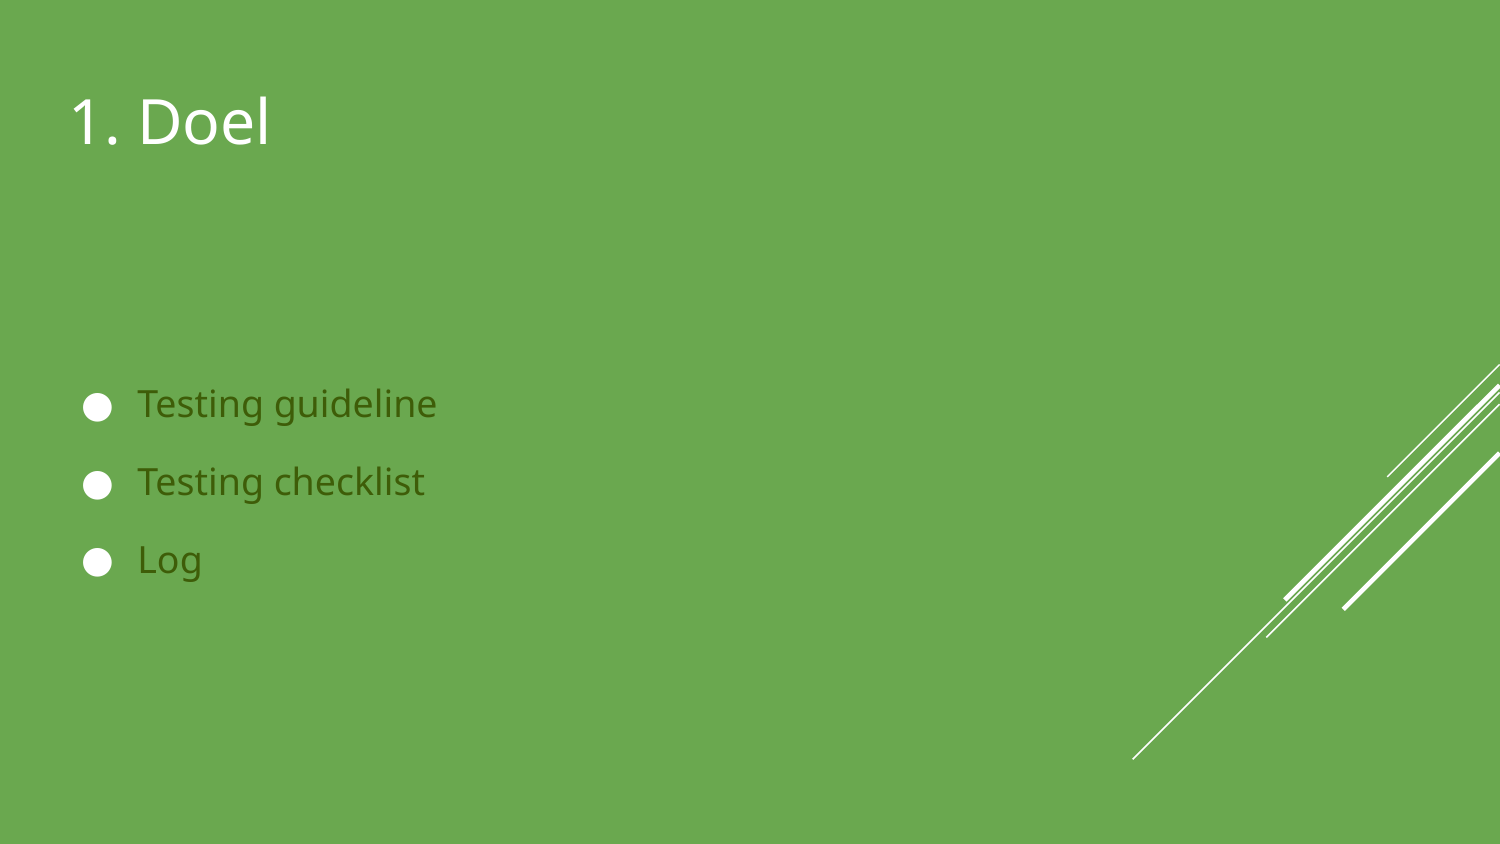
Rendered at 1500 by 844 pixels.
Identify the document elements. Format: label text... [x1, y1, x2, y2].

list Testing guideline Testing checklist Log [51, 189, 1449, 750]
title Doel [51, 72, 1449, 167]
